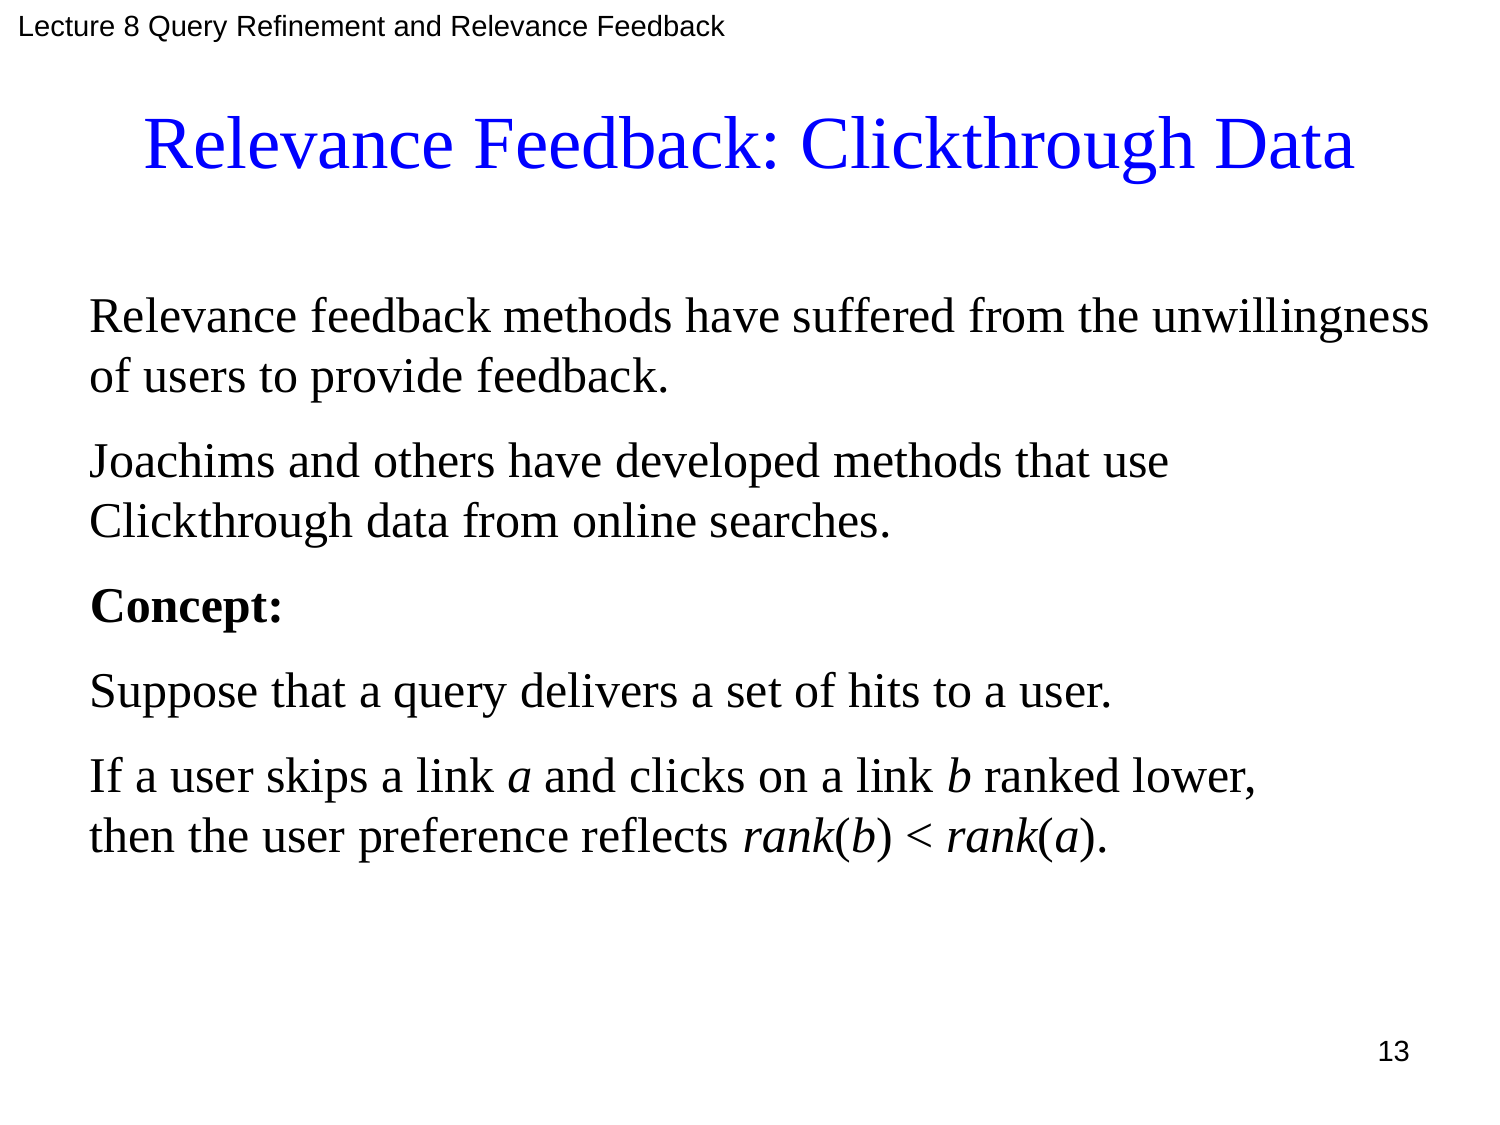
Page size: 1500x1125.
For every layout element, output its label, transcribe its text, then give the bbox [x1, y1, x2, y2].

footer Lecture 8 Query Refinement and Relevance Feedback [0, 0, 774, 79]
title Relevance Feedback: Clickthrough Data [75, 45, 1425, 233]
text_box Relevance feedback methods have suffered from the unwillingness of users to provide feedback. Joachims and others have developed methods that use Clickthrough data from online searches. Concept: Suppose that a query delivers a set of hits to a user. If a user skips a link a and clicks on a link b ranked lower, then the user preference reflects rank(b) < rank(a). [75, 274, 1450, 870]
slide_number 13 [1074, 1024, 1425, 1103]
